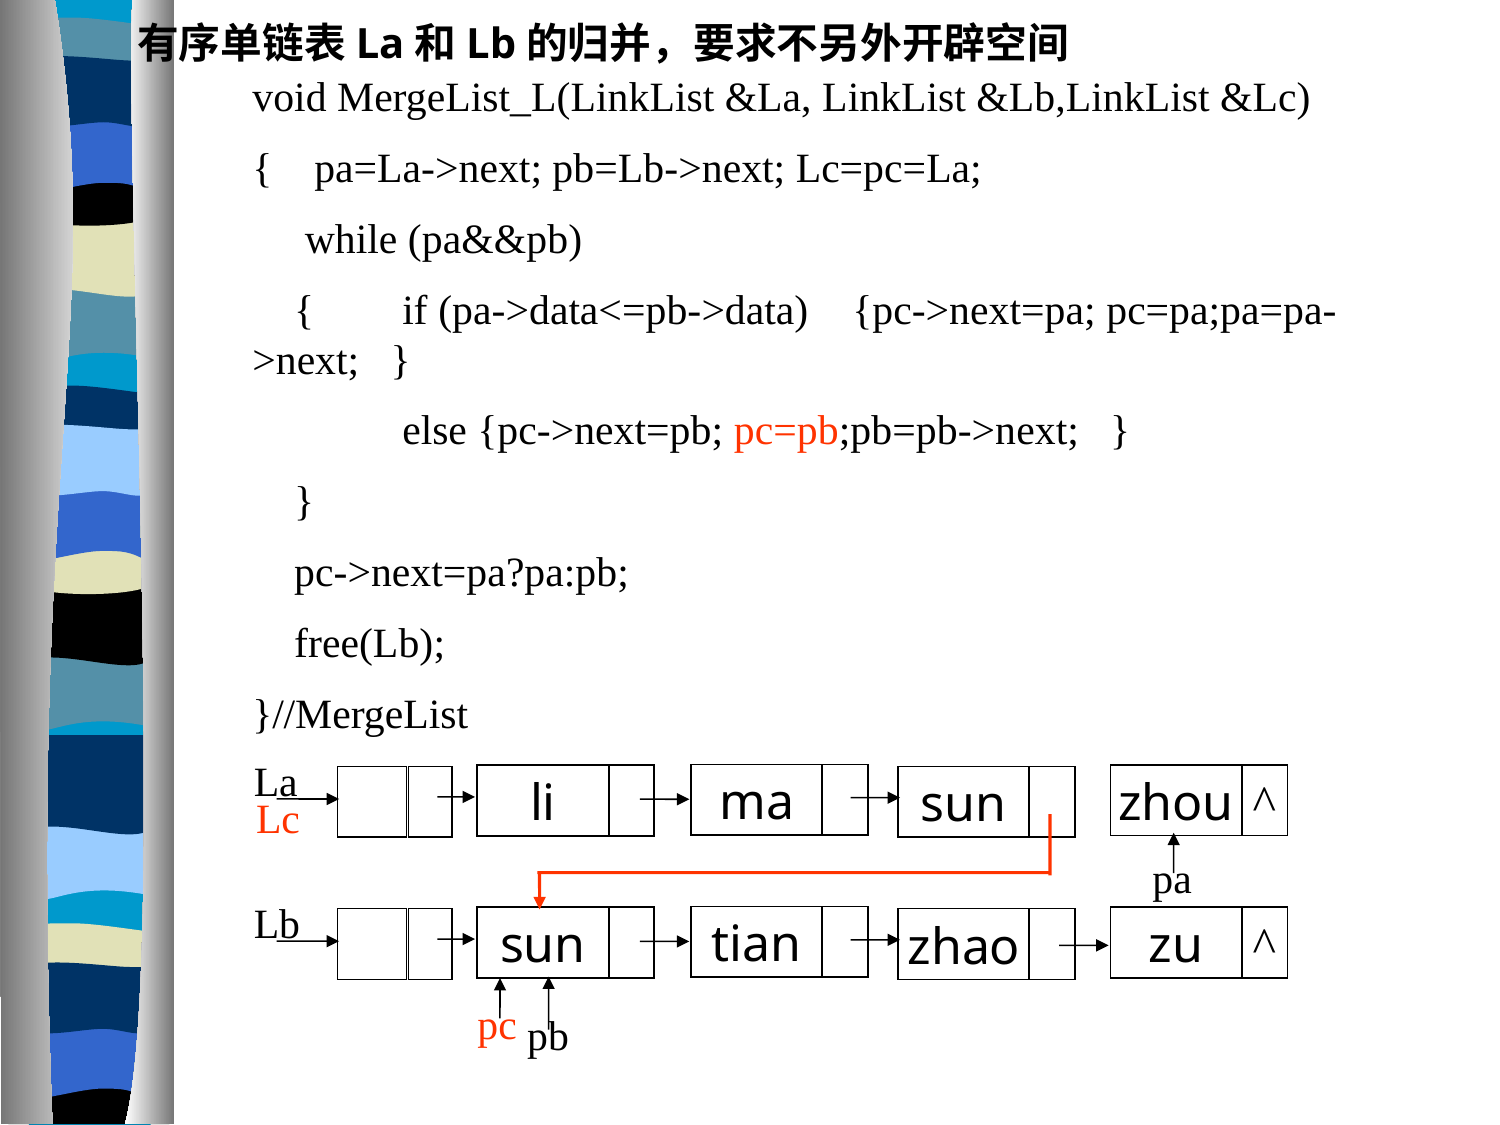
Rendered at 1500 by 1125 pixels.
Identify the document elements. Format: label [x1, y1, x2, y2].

text_box [462, 764, 1109, 1067]
text_box [1110, 764, 1288, 978]
text_box [408, 908, 475, 980]
text_box [238, 746, 407, 850]
text_box [408, 766, 475, 838]
text_box [122, 9, 1500, 745]
text_box [238, 889, 407, 980]
